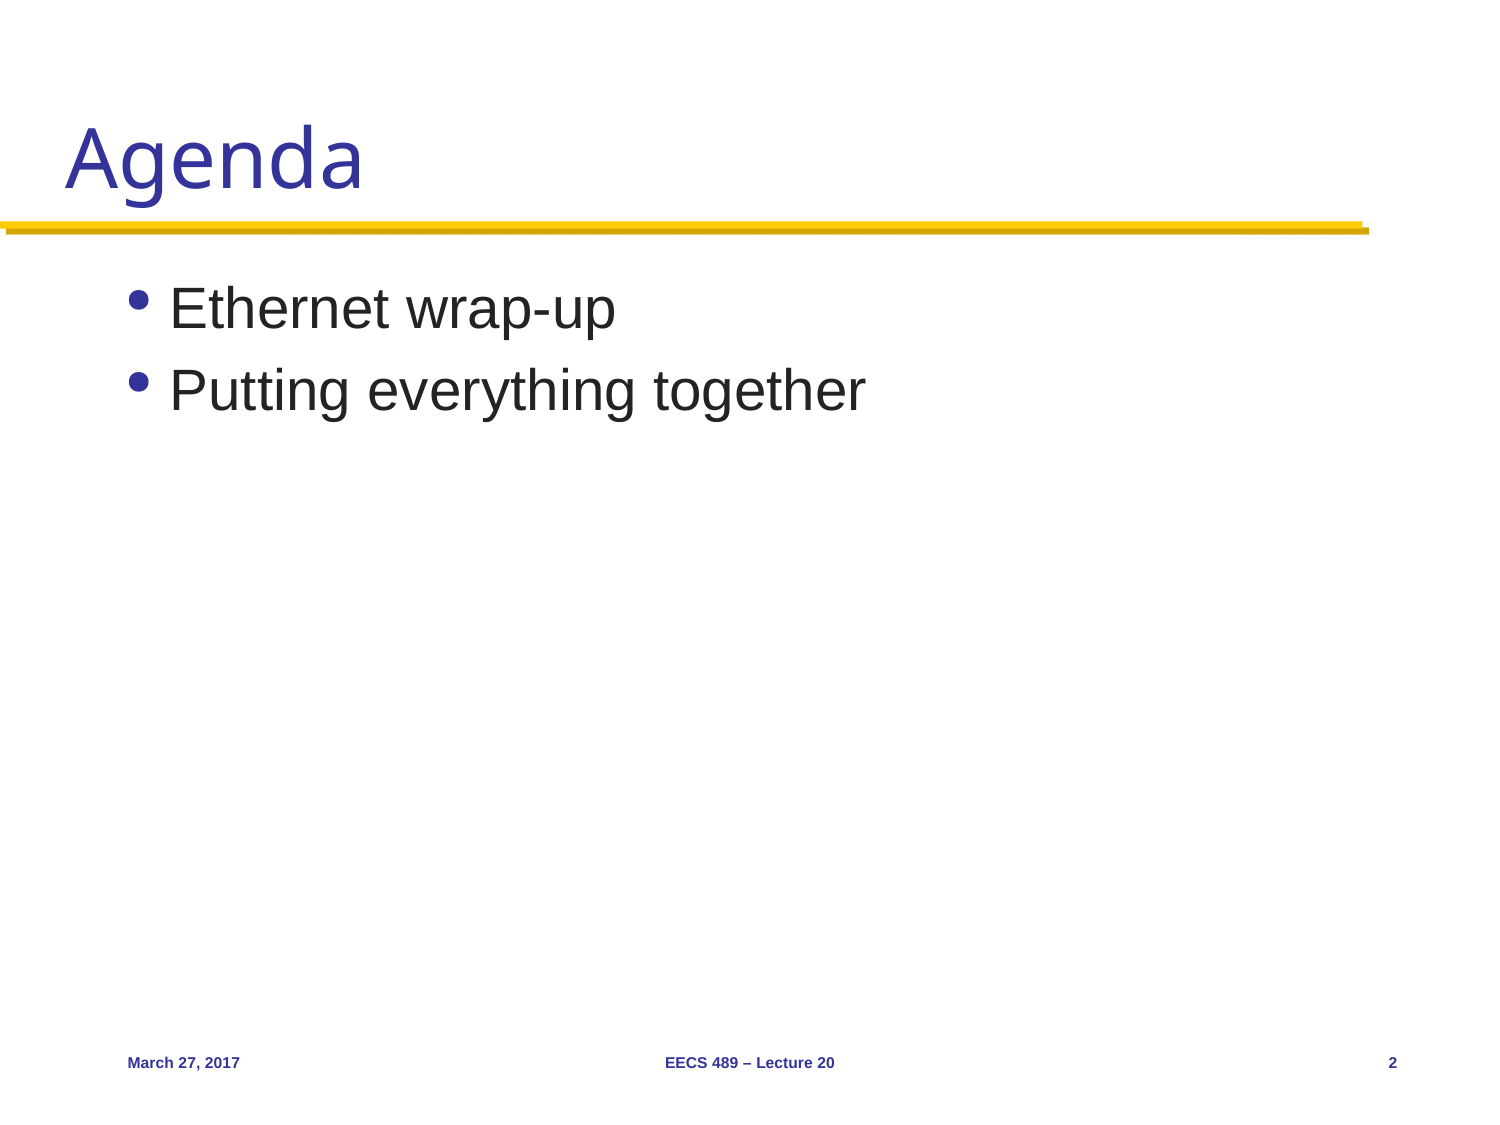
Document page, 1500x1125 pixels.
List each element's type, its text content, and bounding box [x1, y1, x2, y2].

list Ethernet wrap-up Putting everything together [112, 262, 1413, 988]
title Agenda [49, 24, 1451, 213]
footer EECS 489 – Lecture 20 [512, 1024, 988, 1101]
slide_number 2 [1312, 1024, 1413, 1101]
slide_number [112, 1024, 426, 1101]
